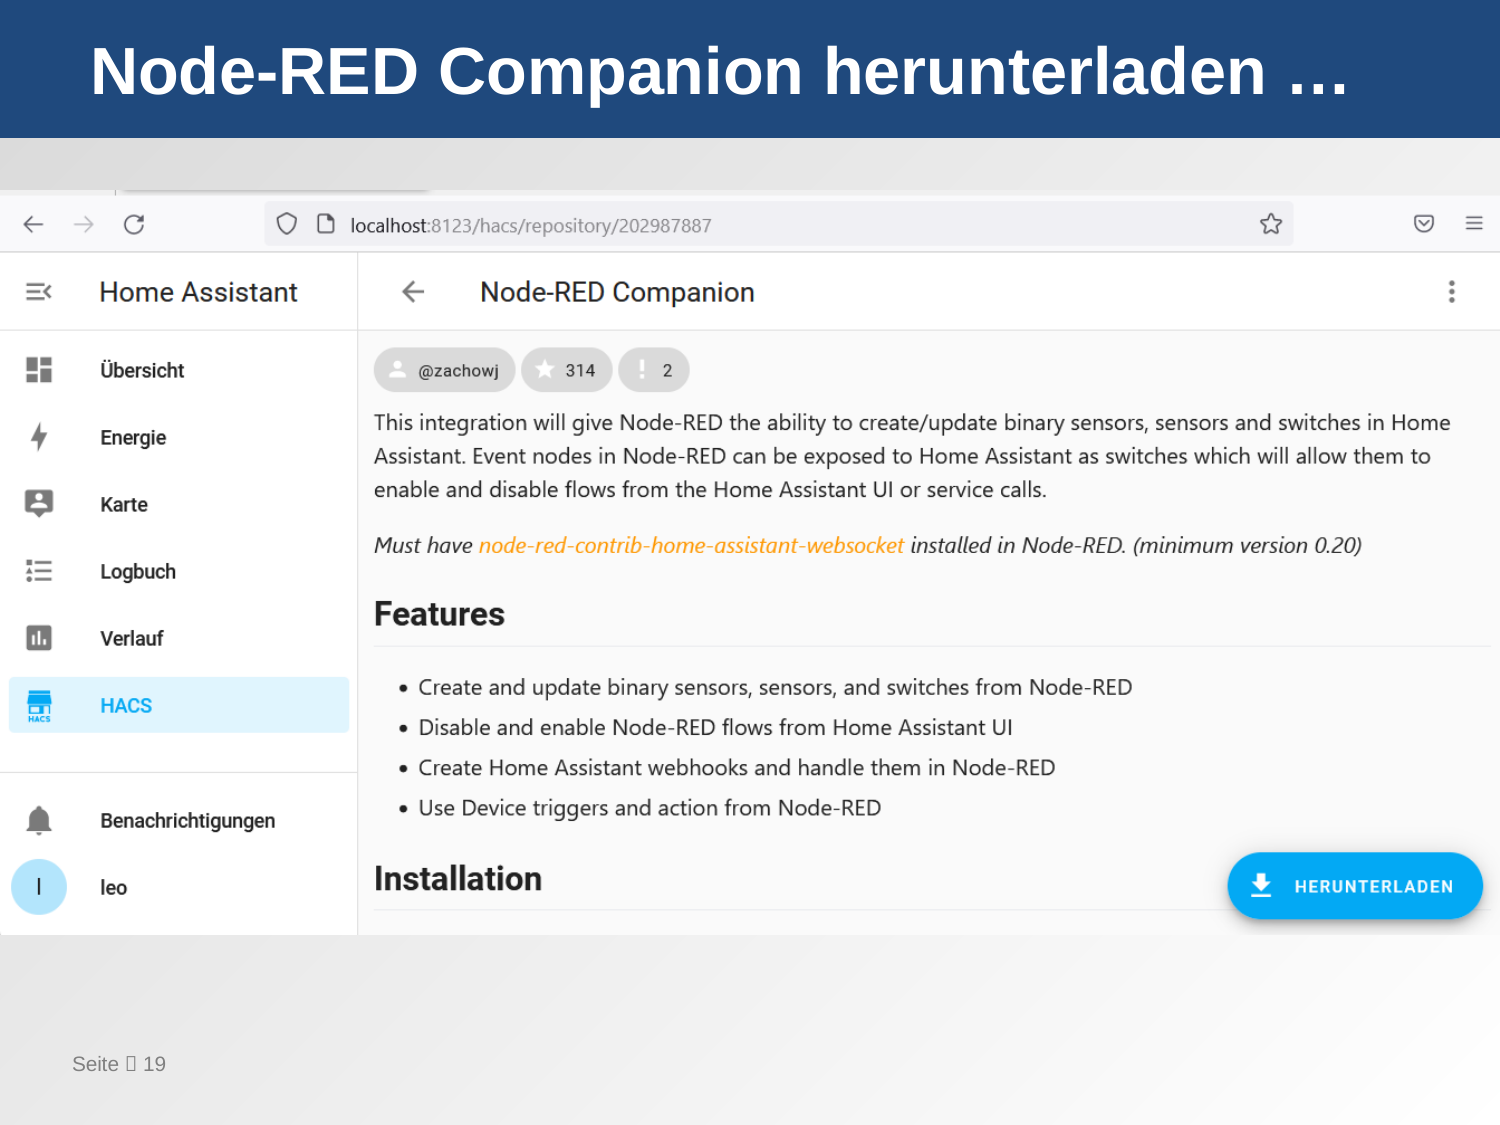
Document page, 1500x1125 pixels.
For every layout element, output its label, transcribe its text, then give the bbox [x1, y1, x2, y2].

picture [0, 189, 1500, 935]
title Node-RED Companion herunterladen … [75, 20, 1425, 188]
